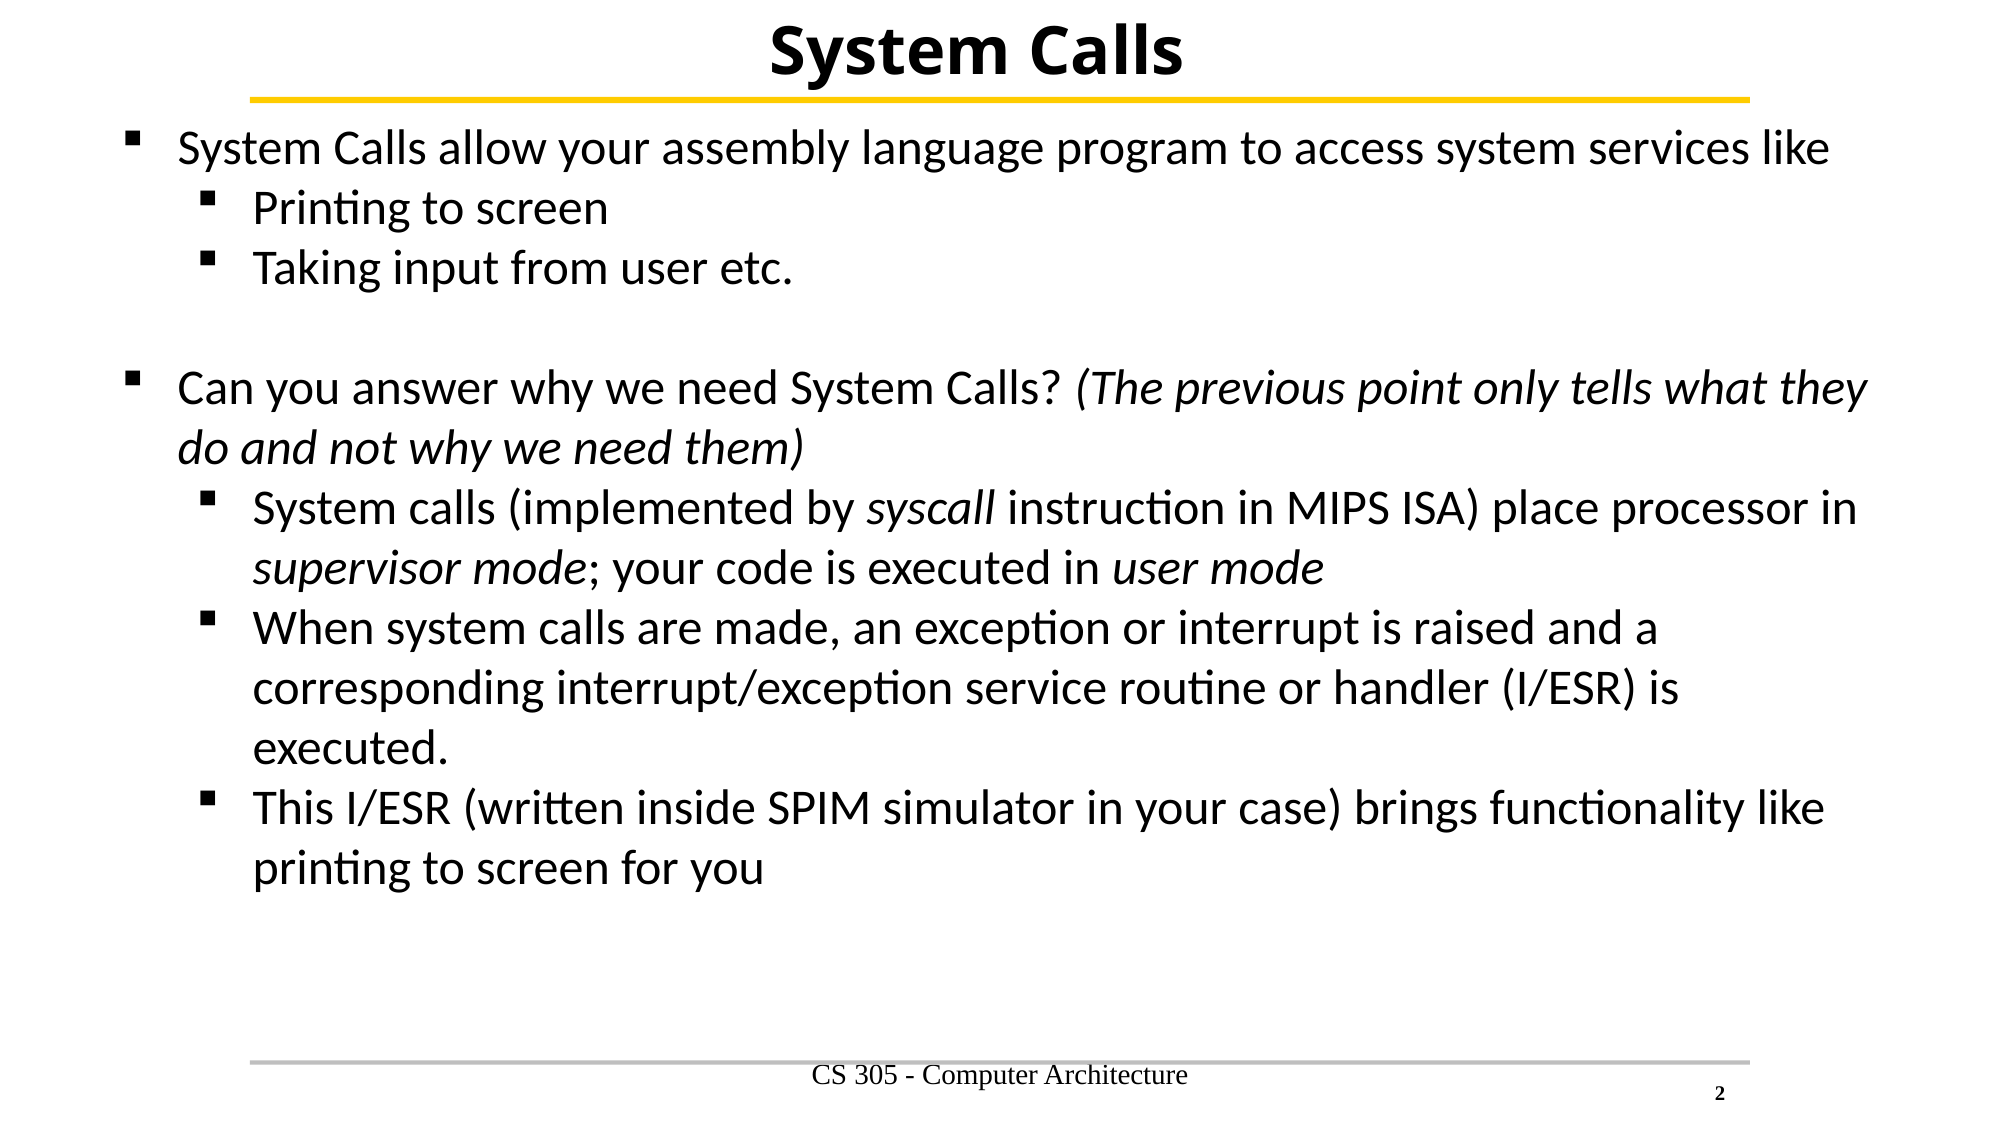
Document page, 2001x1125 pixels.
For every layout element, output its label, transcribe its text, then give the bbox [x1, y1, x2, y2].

footer CS 305 - Computer Architecture [662, 1042, 1338, 1103]
text_box System Calls allow your assembly language program to access system services like Printing to screen Taking input from user etc. Can you answer why we need System Calls? (The previous point only tells what they do and not why we need them) System calls (implemented by syscall instruction in MIPS ISA) place processor in supervisor mode; your code is executed in user mode When system calls are made, an exception or interrupt is raised and a corresponding interrupt/exception service routine or handler (I/ESR) is executed. This I/ESR (written inside SPIM simulator in your case) brings functionality like printing to screen for you [106, 107, 1898, 1022]
text_box System Calls [279, 20, 1675, 75]
text_box 2 [1624, 1074, 1775, 1110]
